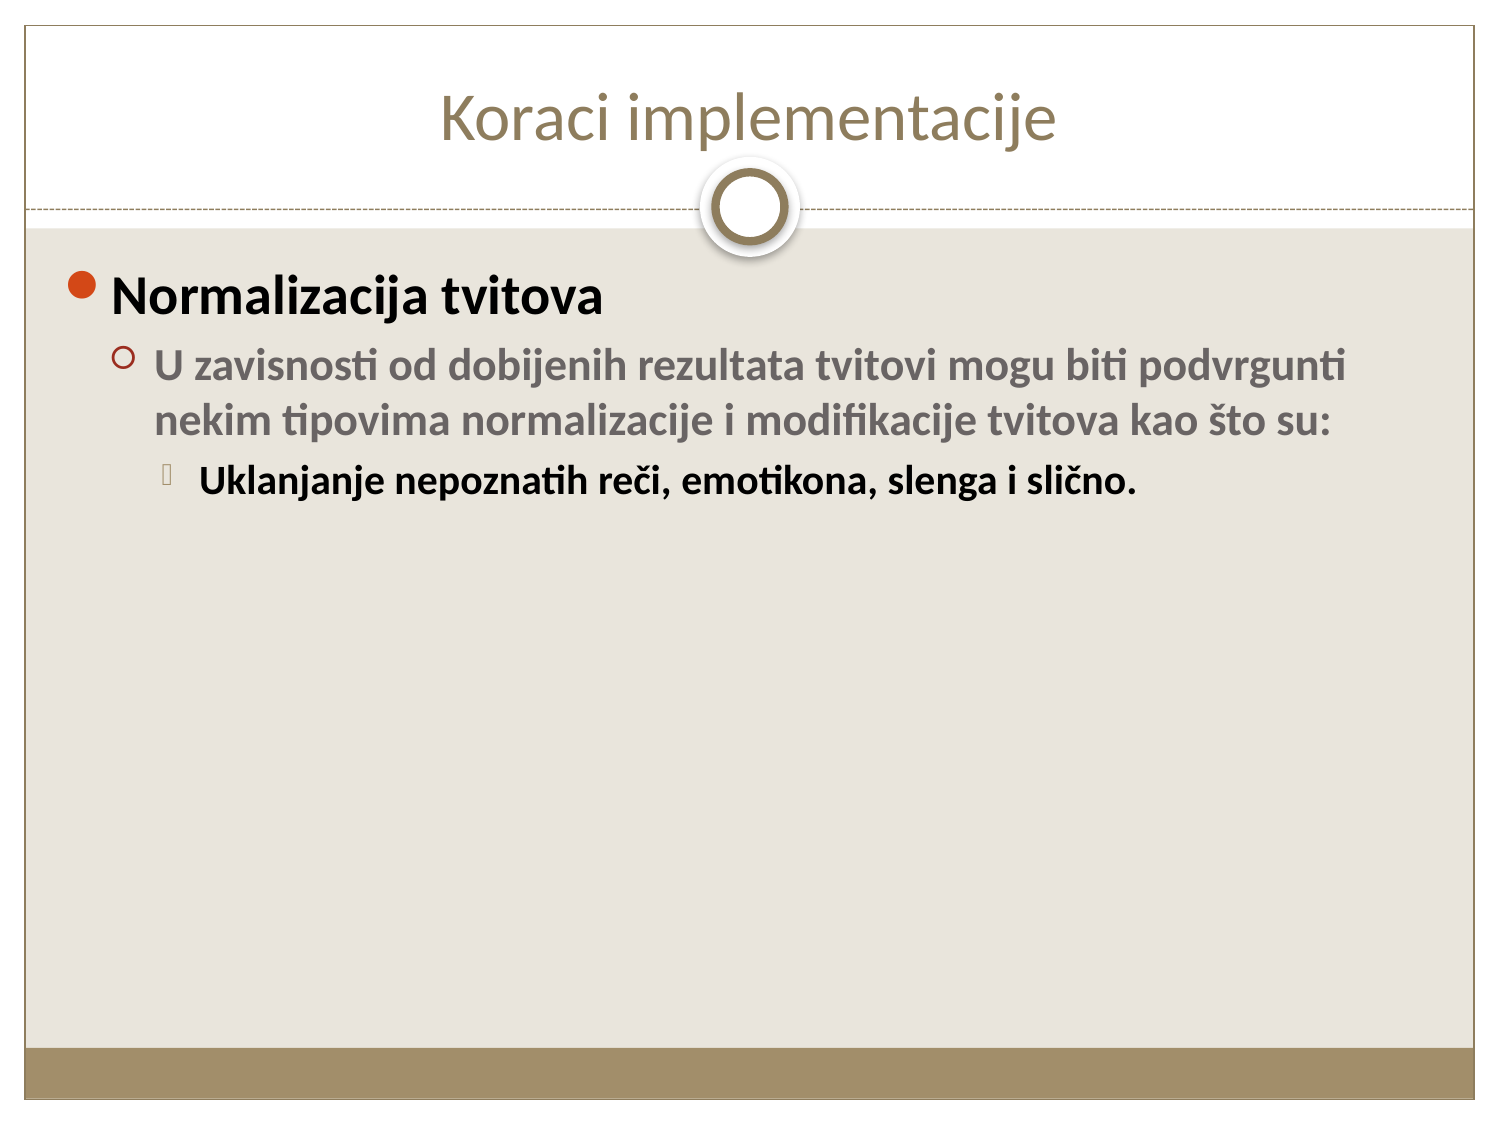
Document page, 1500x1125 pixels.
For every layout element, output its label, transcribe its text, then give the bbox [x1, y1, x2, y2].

list Normalizacija tvitova U zavisnosti od dobijenih rezultata tvitovi mogu biti podvrgunti nekim tipovima normalizacije i modifikacije tvitova kao što su: Uklanjanje nepoznatih reči, emotikona, slenga i slično. [49, 250, 1445, 1001]
title Koraci implementacije [49, 37, 1450, 162]
